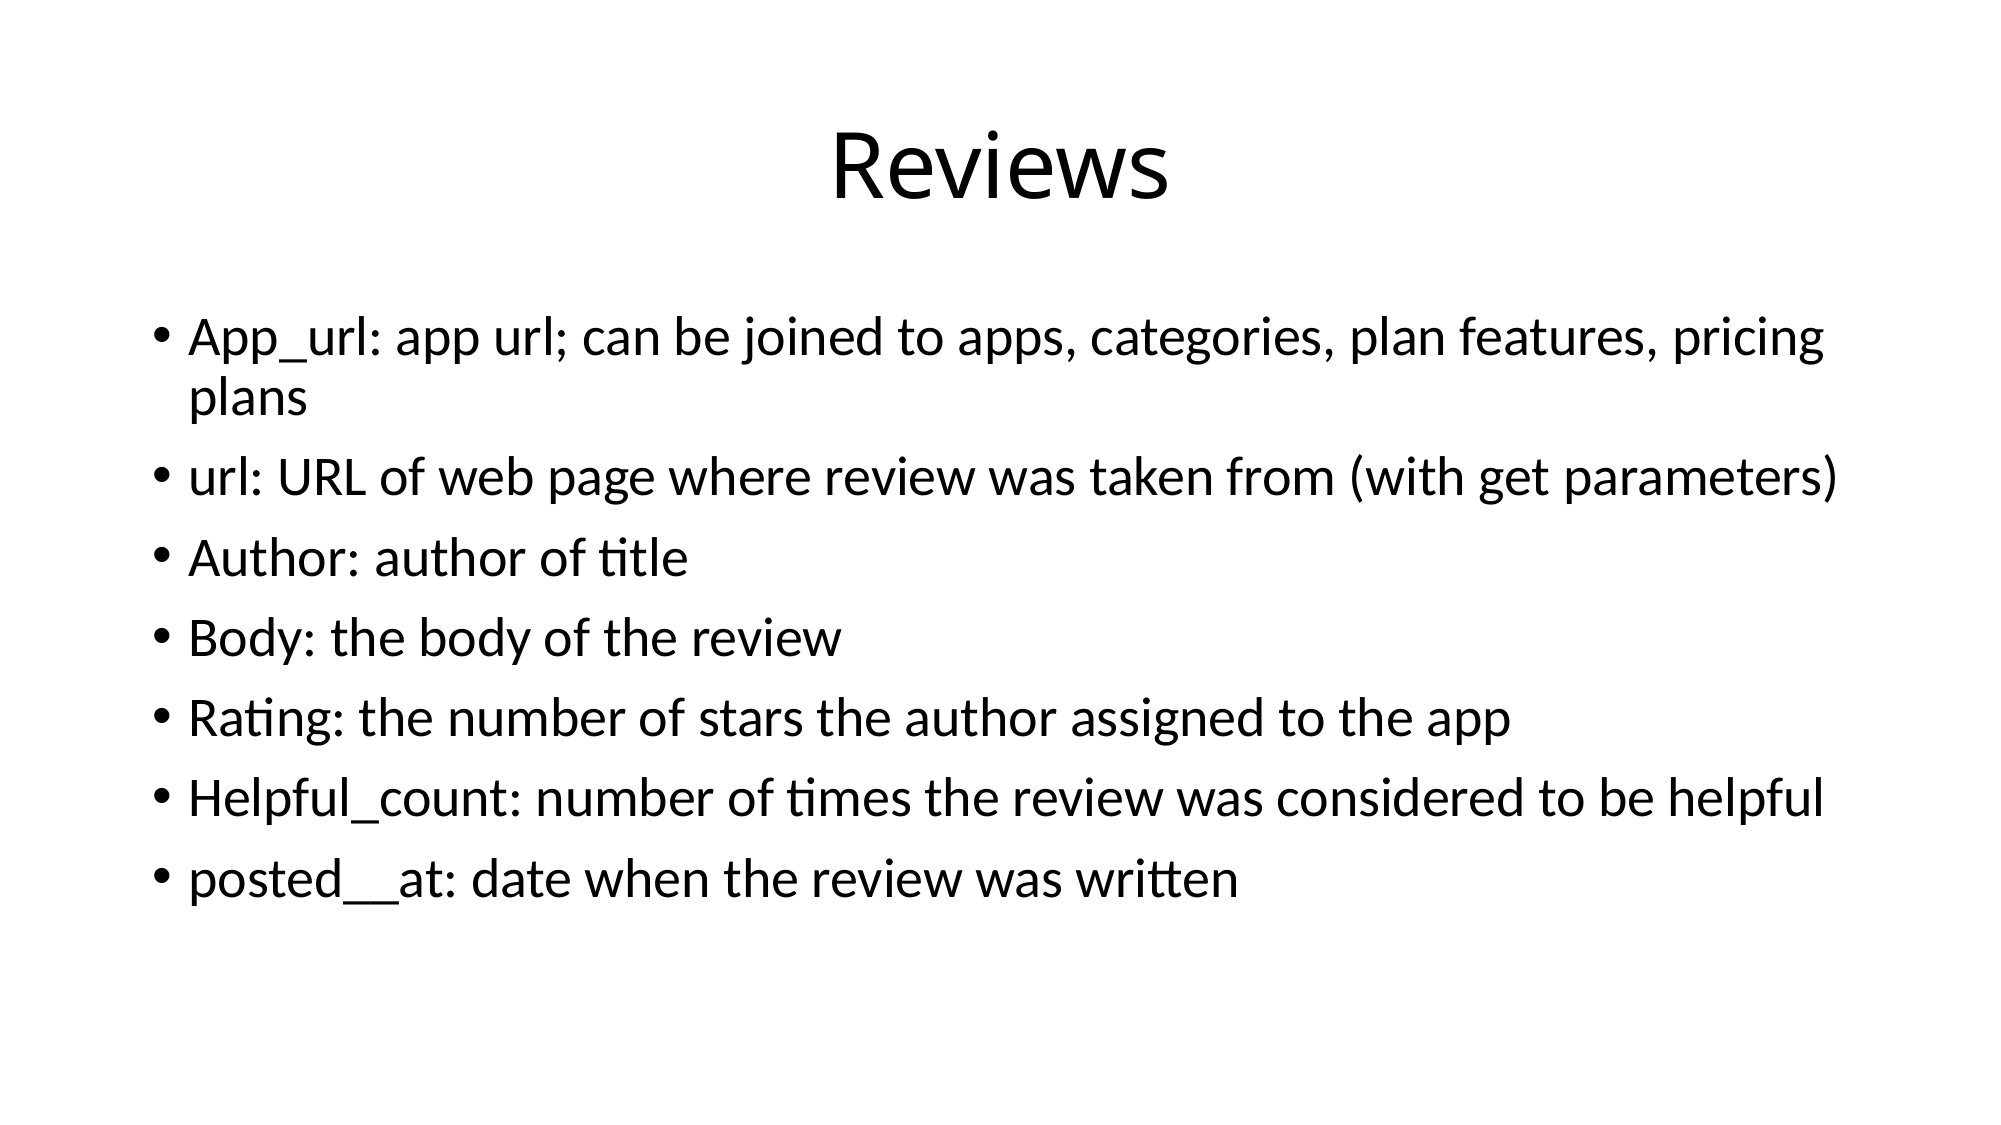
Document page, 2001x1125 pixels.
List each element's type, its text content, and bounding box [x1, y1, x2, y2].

title Reviews [137, 59, 1863, 278]
list App_url: app url; can be joined to apps, categories, plan features, pricing plans url: URL of web page where review was taken from (with get parameters) Author: author of title Body: the body of the review Rating: the number of stars the author assigned to the app Helpful_count: number of times the review was considered to be helpful posted__at: date when the review was written [137, 299, 1863, 1014]
